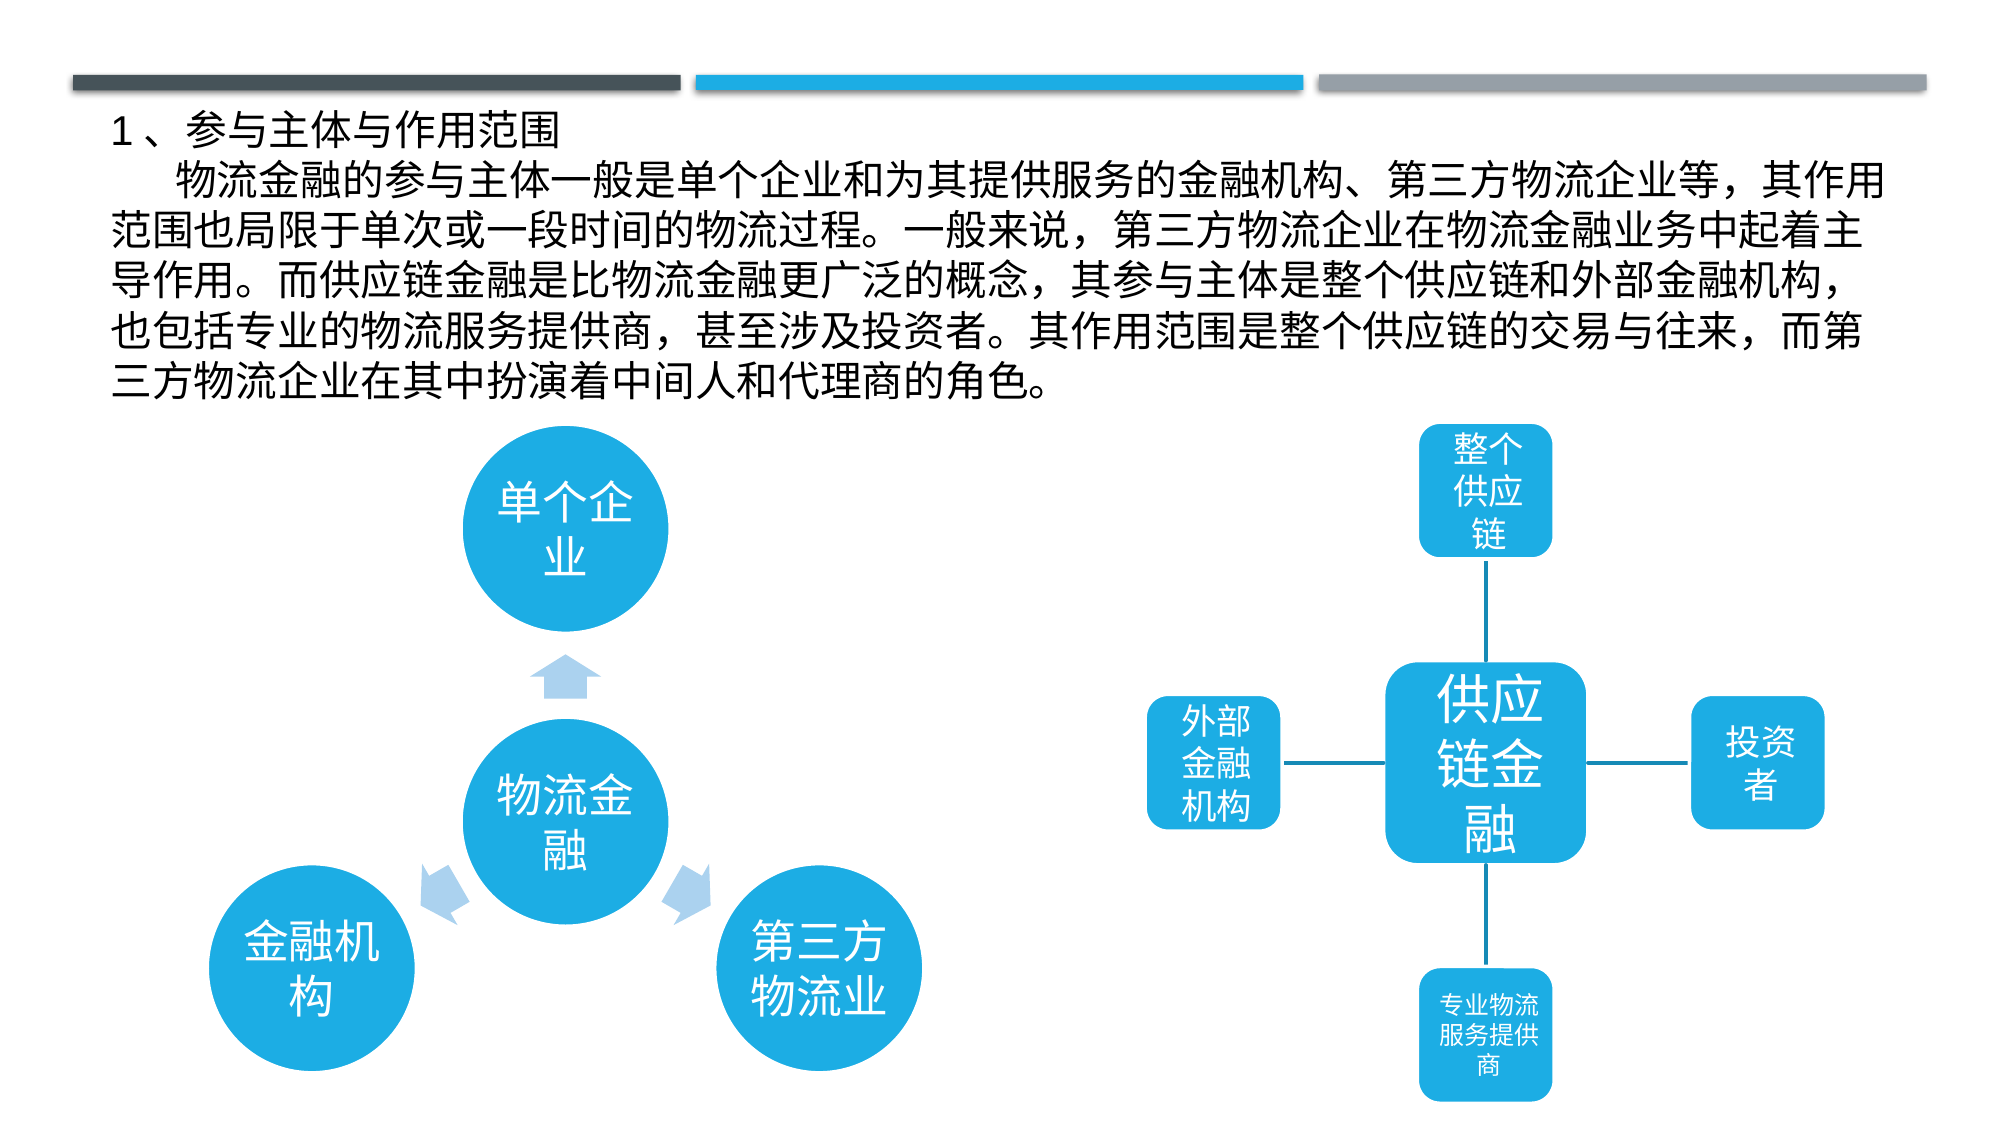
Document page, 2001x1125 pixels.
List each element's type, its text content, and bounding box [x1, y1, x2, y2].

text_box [977, 421, 1994, 1104]
text_box [117, 285, 1965, 352]
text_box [161, 423, 970, 1074]
title 1、参与主体与作用范围 物流金融的参与主体一般是单个企业和为其提供服务的金融机构、第三方物流企业等，其作用范围也局限于单次或一段时间的物流过程。一般来说，第三方物流企业在物流金融业务中起着主导作用。而供应链金融是比物流金融更广泛的概念，其参与主体是整个供应链和外部金融机构，也包括专业的物流服务提供商，甚至涉及投资者。其作用范围是整个供应链的交易与往来，而第三方物流企业在其中扮演着中间人和代理商的角色。 [95, 47, 1905, 412]
